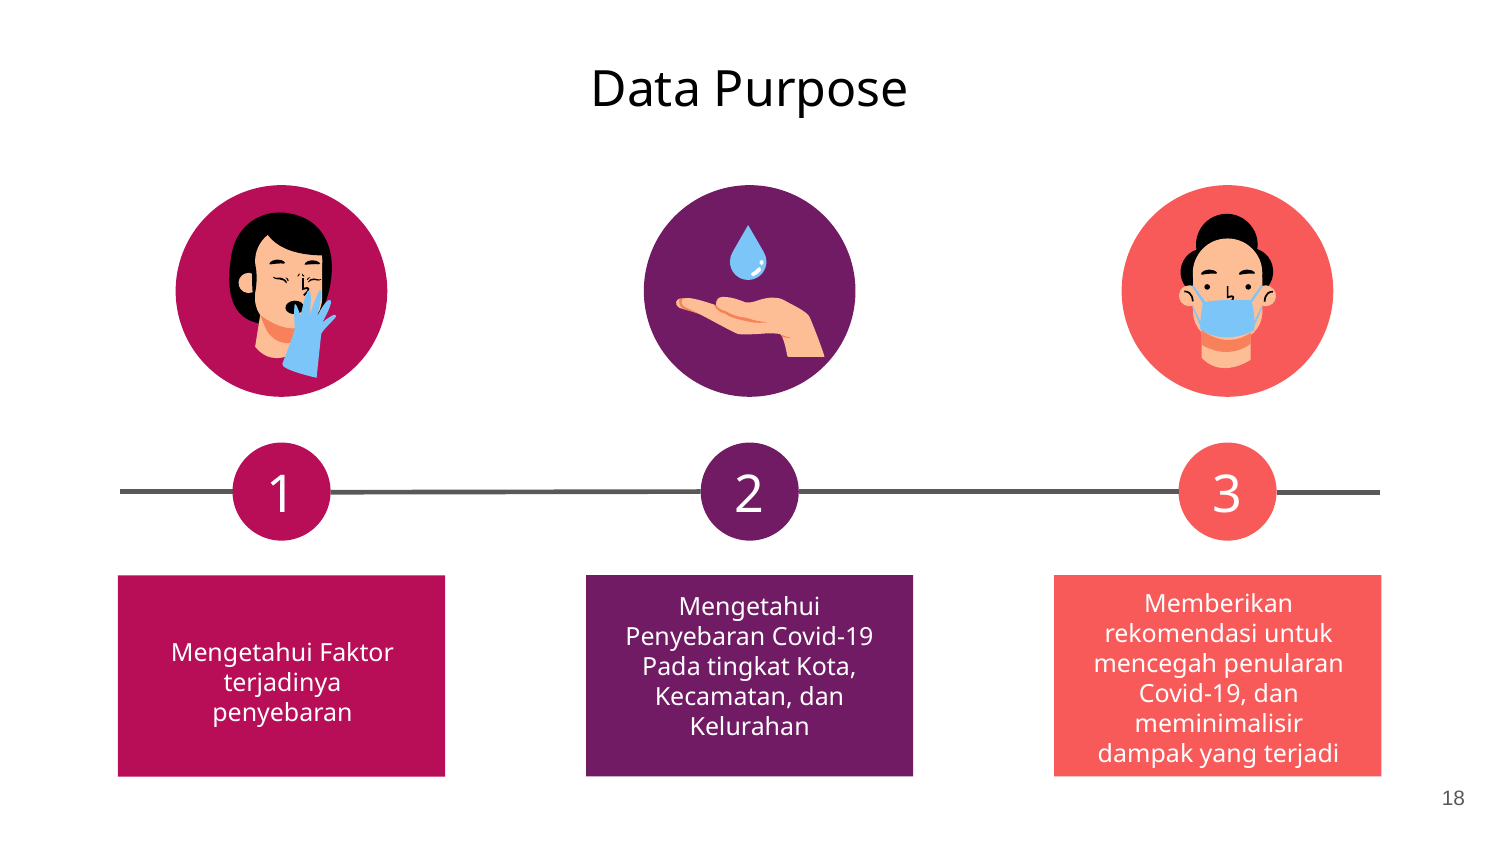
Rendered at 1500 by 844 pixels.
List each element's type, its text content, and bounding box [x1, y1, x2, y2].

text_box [222, 212, 341, 378]
slide_number ‹#› [1389, 764, 1480, 830]
title Data Purpose [418, 67, 1082, 132]
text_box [674, 224, 826, 358]
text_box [1178, 213, 1277, 369]
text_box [117, 184, 1382, 777]
